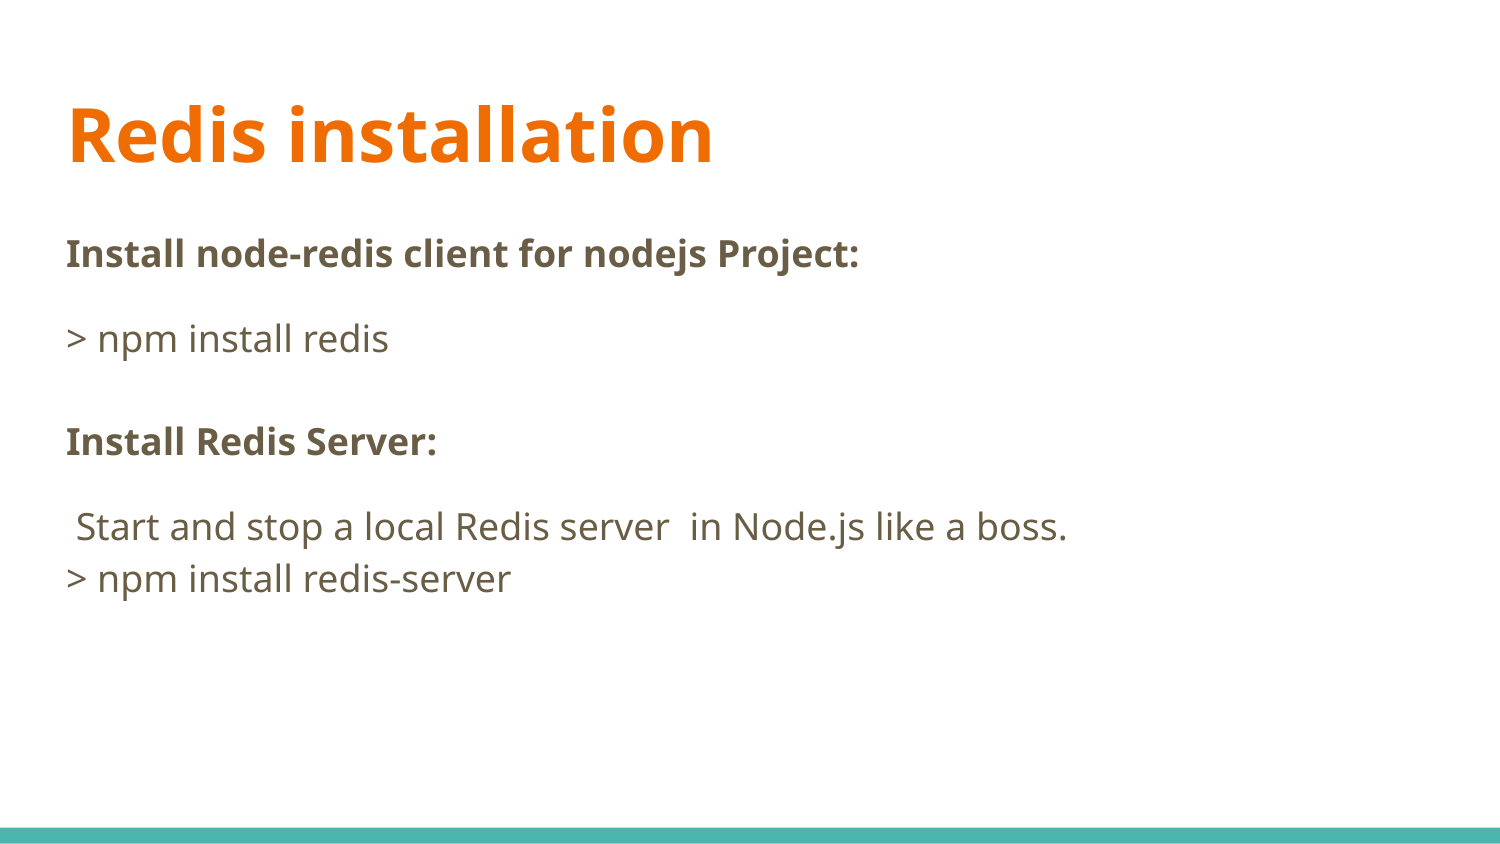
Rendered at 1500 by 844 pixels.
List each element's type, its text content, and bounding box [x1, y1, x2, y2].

list Install node-redis client for nodejs Project: > npm install redis Install Redis Server: Start and stop a local Redis server in Node.js like a boss. > npm install redis-server [51, 207, 1449, 750]
title Redis installation [51, 72, 1449, 189]
